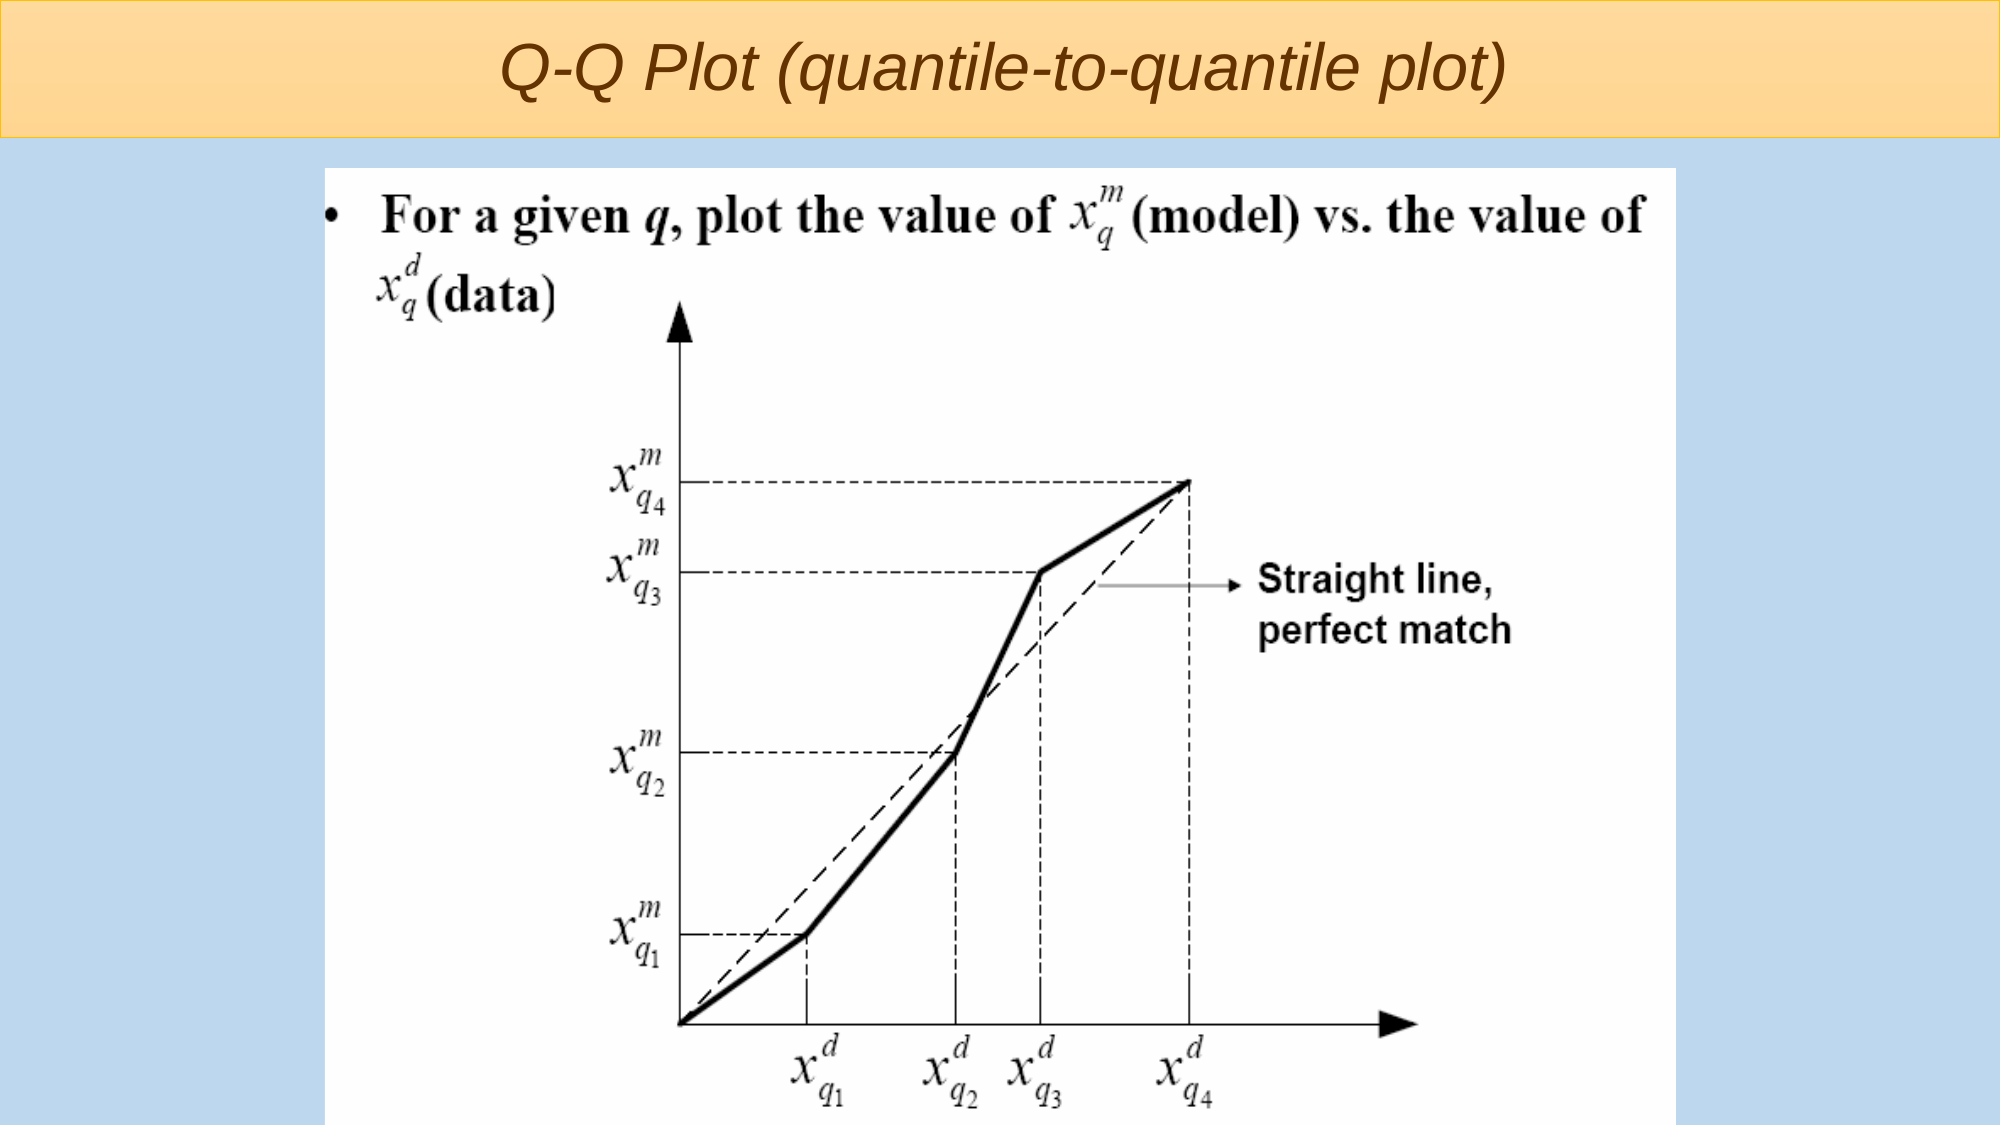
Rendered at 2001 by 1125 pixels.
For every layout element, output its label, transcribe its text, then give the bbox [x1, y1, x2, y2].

title Q-Q Plot (quantile-to-quantile plot) [0, 0, 2000, 138]
text_box [324, 168, 1676, 1125]
